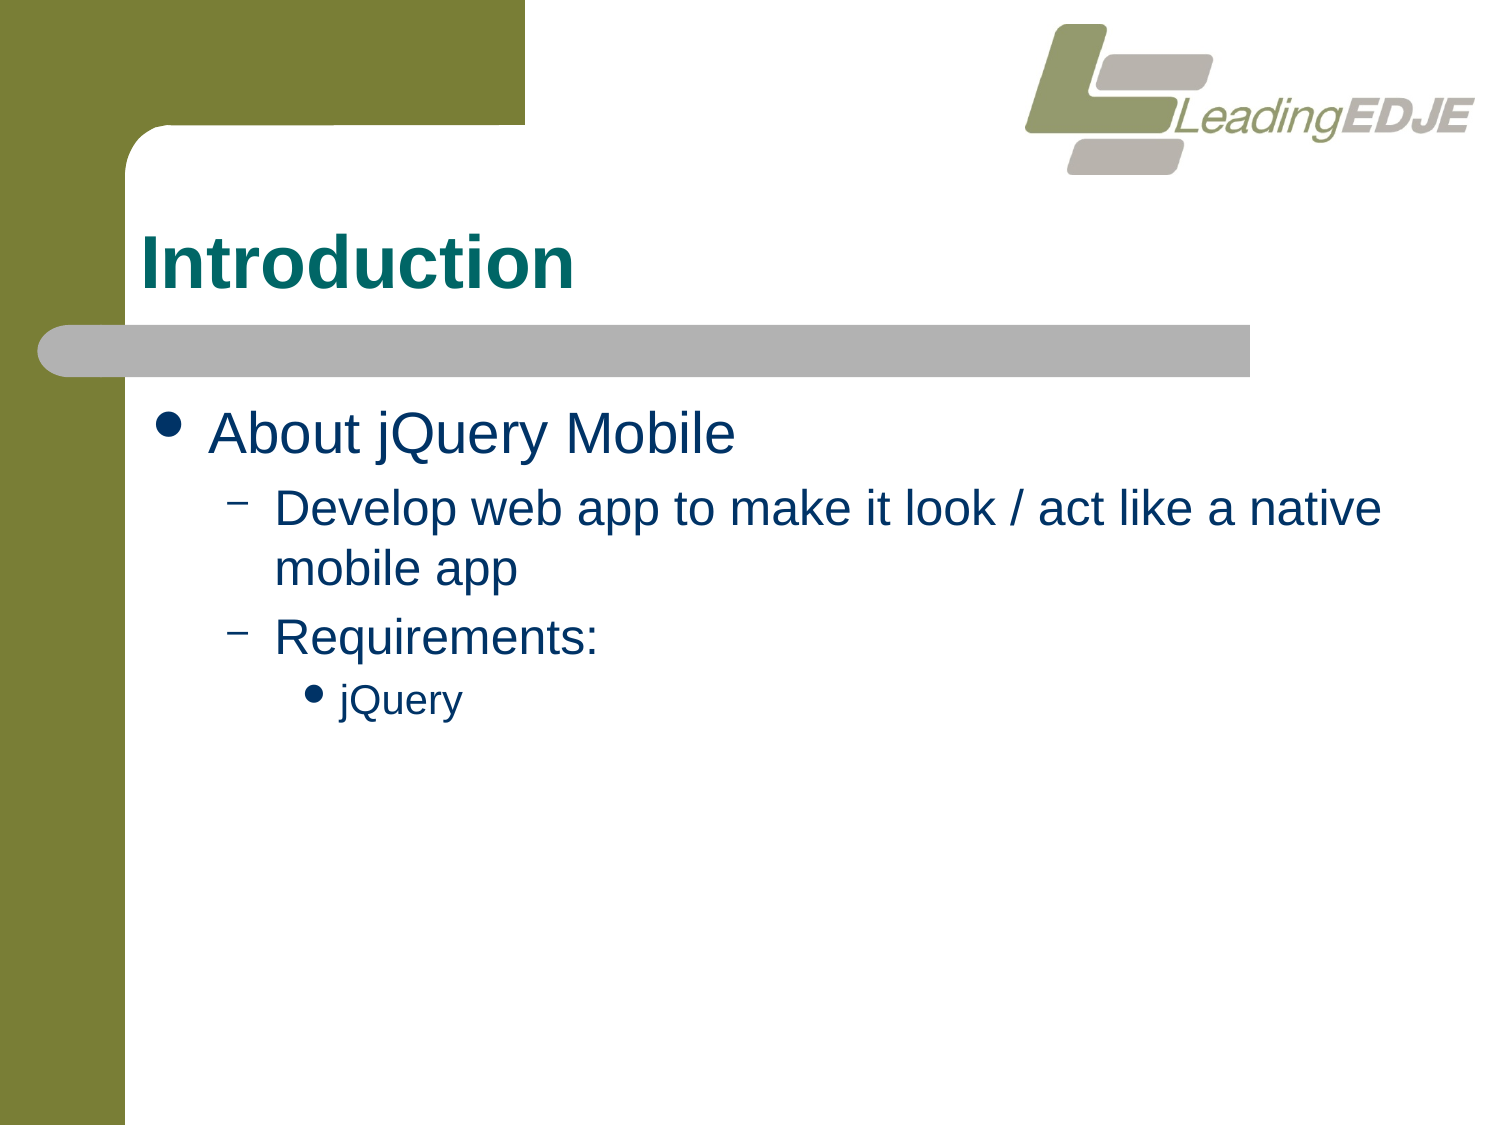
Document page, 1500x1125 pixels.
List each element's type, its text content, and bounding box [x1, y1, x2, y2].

title Introduction [125, 125, 1425, 313]
picture [1025, 24, 1475, 175]
list About jQuery Mobile Develop web app to make it look / act like a native mobile app Requirements: jQuery [137, 387, 1400, 999]
